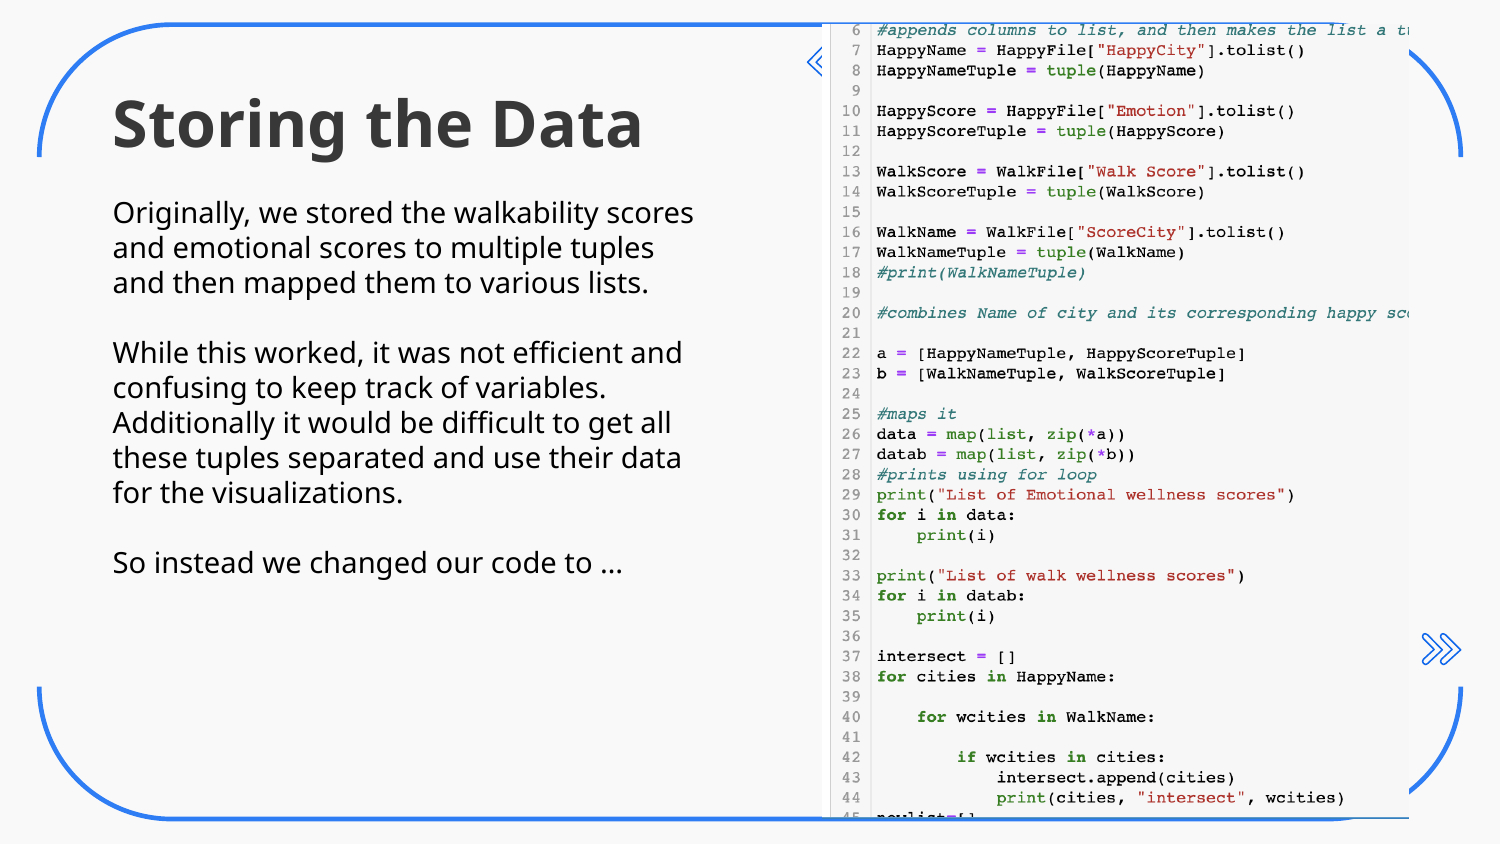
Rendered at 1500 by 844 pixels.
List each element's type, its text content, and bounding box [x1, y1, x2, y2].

title Storing the Data [97, 74, 773, 169]
picture [822, 24, 1409, 819]
text_box Originally, we stored the walkability scores and emotional scores to multiple tuples and then mapped them to various lists. While this worked, it was not efficient and confusing to keep track of variables. Additionally it would be difficult to get all these tuples separated and use their data for the visualizations. So instead we changed our code to … [97, 179, 712, 594]
